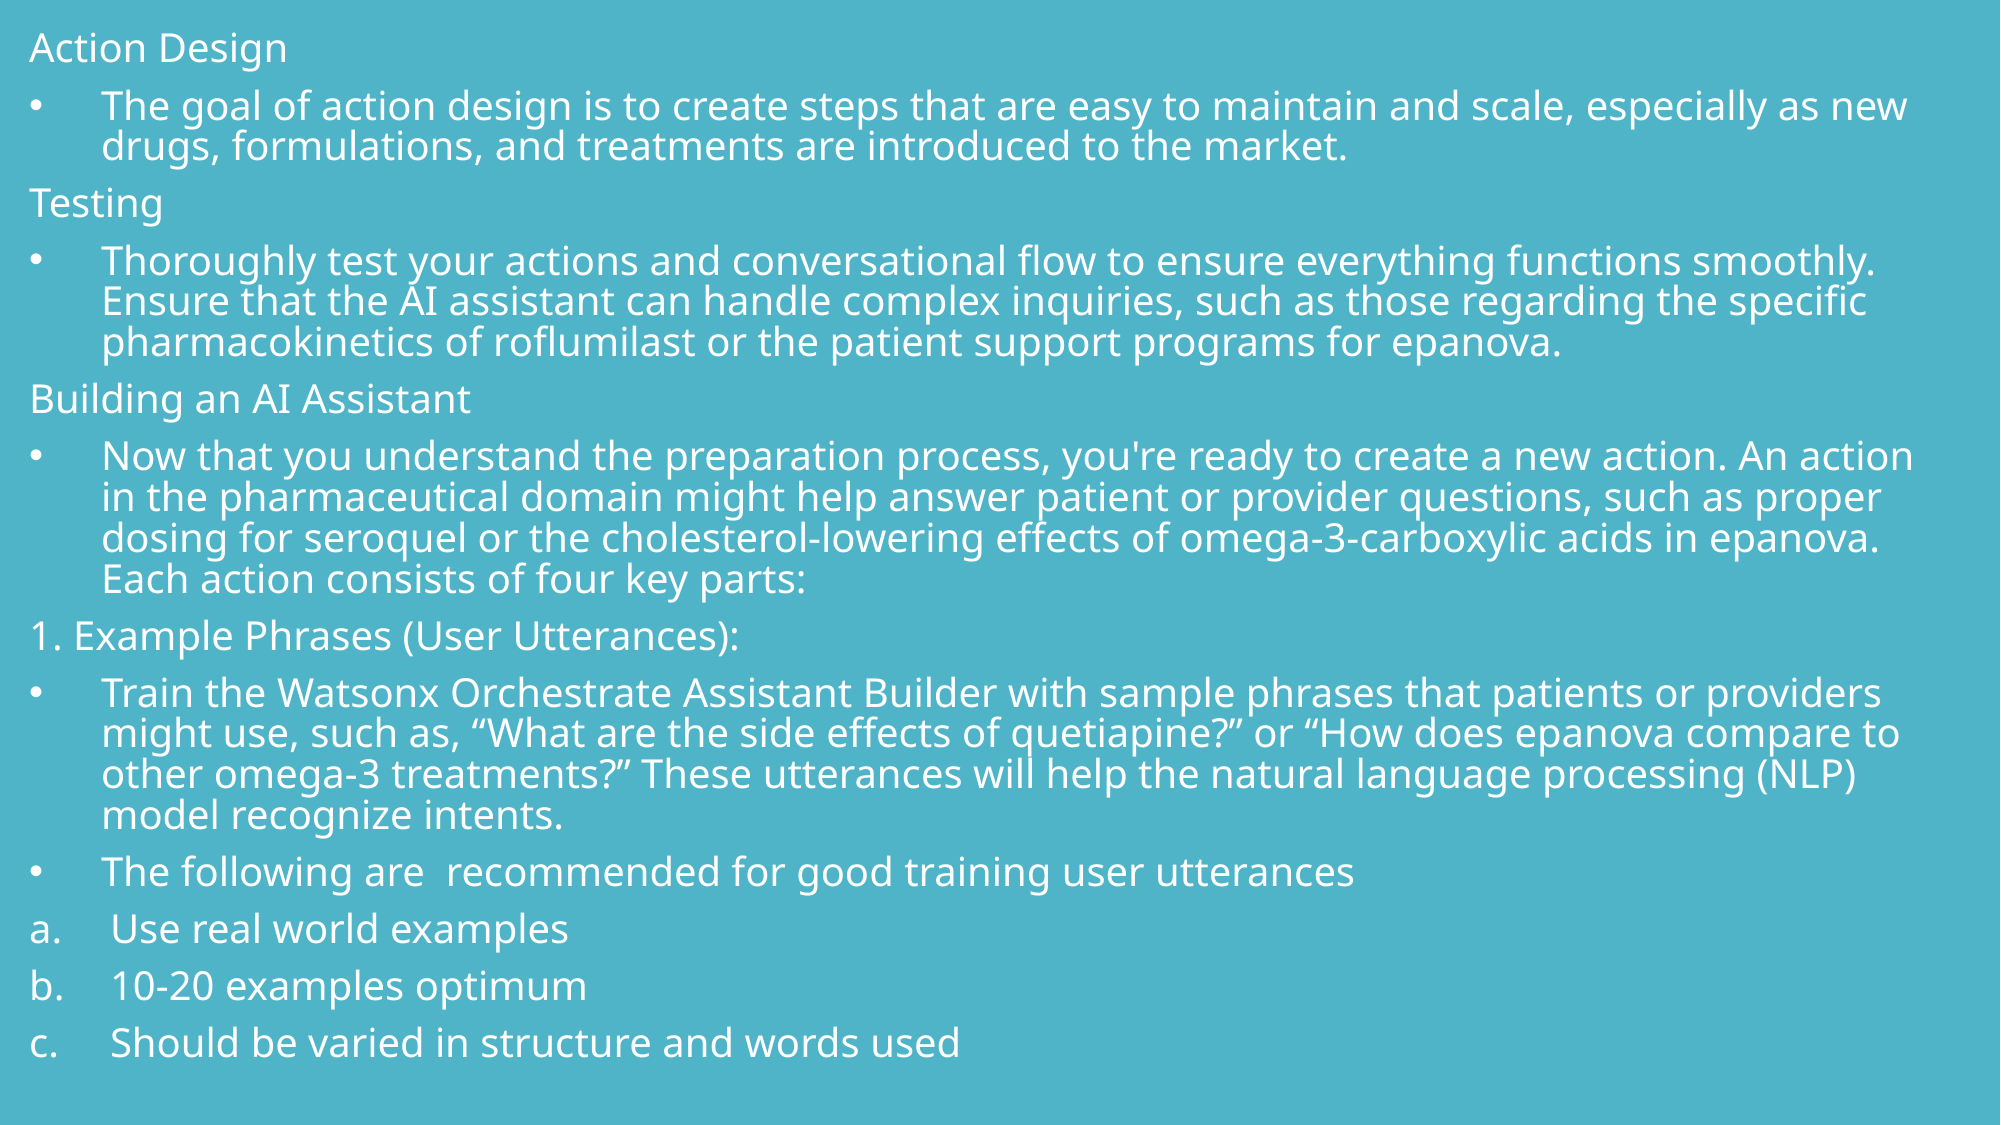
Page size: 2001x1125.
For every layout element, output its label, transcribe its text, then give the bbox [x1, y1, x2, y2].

subtitle Action Design The goal of action design is to create steps that are easy to maintain and scale, especially as new drugs, formulations, and treatments are introduced to the market. Testing Thoroughly test your actions and conversational flow to ensure everything functions smoothly. Ensure that the AI assistant can handle complex inquiries, such as those regarding the specific pharmacokinetics of roflumilast or the patient support programs for epanova. Building an AI Assistant Now that you understand the preparation process, you're ready to create a new action. An action in the pharmaceutical domain might help answer patient or provider questions, such as proper dosing for seroquel or the cholesterol-lowering effects of omega-3-carboxylic acids in epanova. Each action consists of four key parts: 1. Example Phrases (User Utterances): Train the Watsonx Orchestrate Assistant Builder with sample phrases that patients or providers might use, such as, “What are the side effects of quetiapine?” or “How does epanova compare to other omega-3 treatments?” These utterances will help the natural language processing (NLP) model recognize intents. The following are recommended for good training user utterances Use real world examples 10-20 examples optimum Should be varied in structure and words used [14, 22, 1968, 1082]
